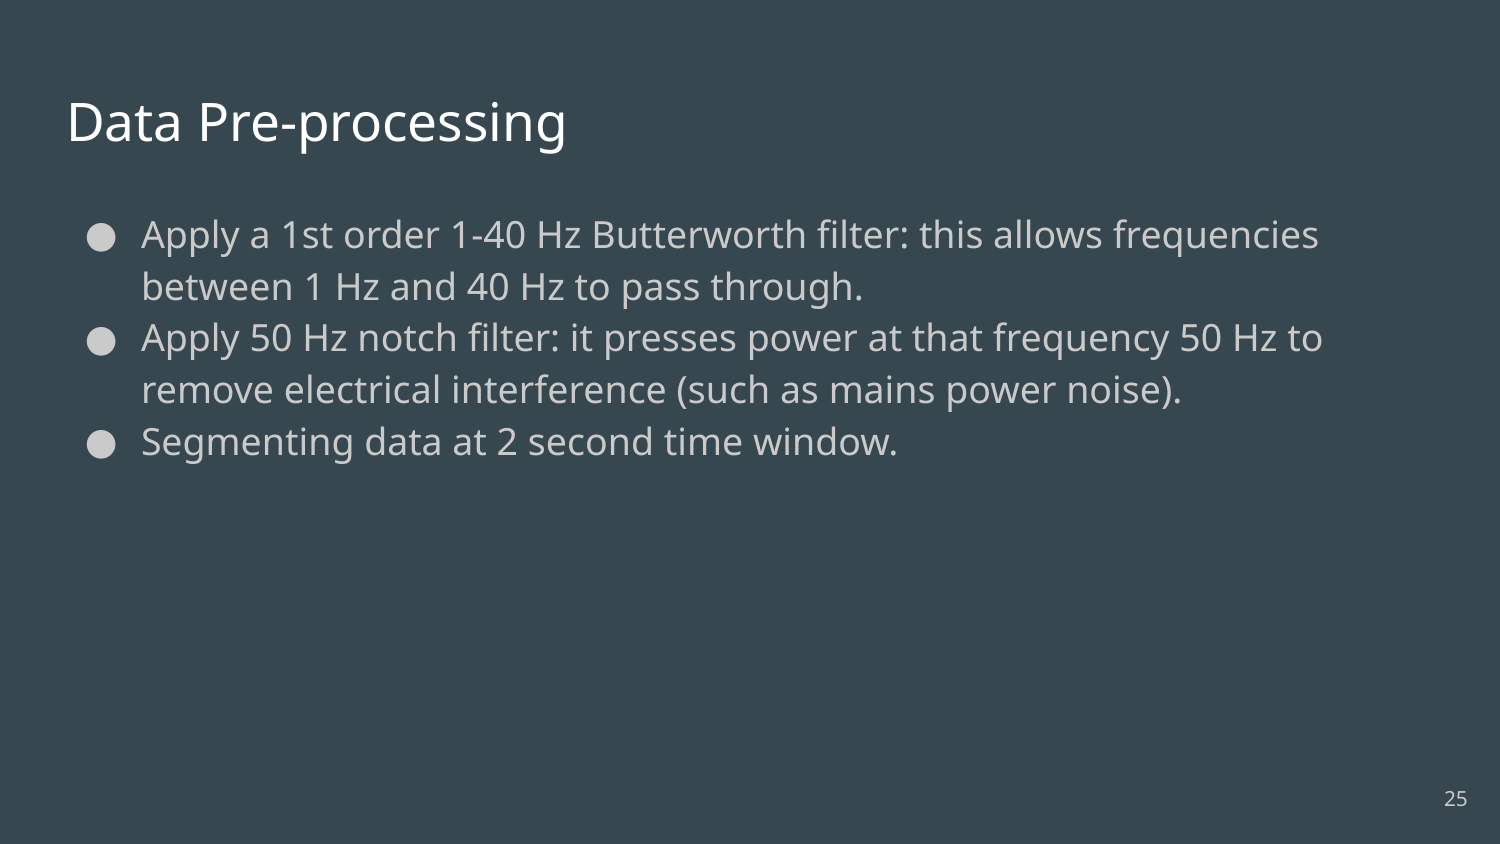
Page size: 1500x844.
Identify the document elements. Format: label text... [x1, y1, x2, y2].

title Data Pre-processing [51, 72, 1449, 167]
slide_number ‹#› [1392, 767, 1483, 833]
list Apply a 1st order 1-40 Hz Butterworth filter: this allows frequencies between 1 Hz and 40 Hz to pass through. Apply 50 Hz notch filter: it presses power at that frequency 50 Hz to remove electrical interference (such as mains power noise). Segmenting data at 2 second time window. [51, 189, 1449, 750]
